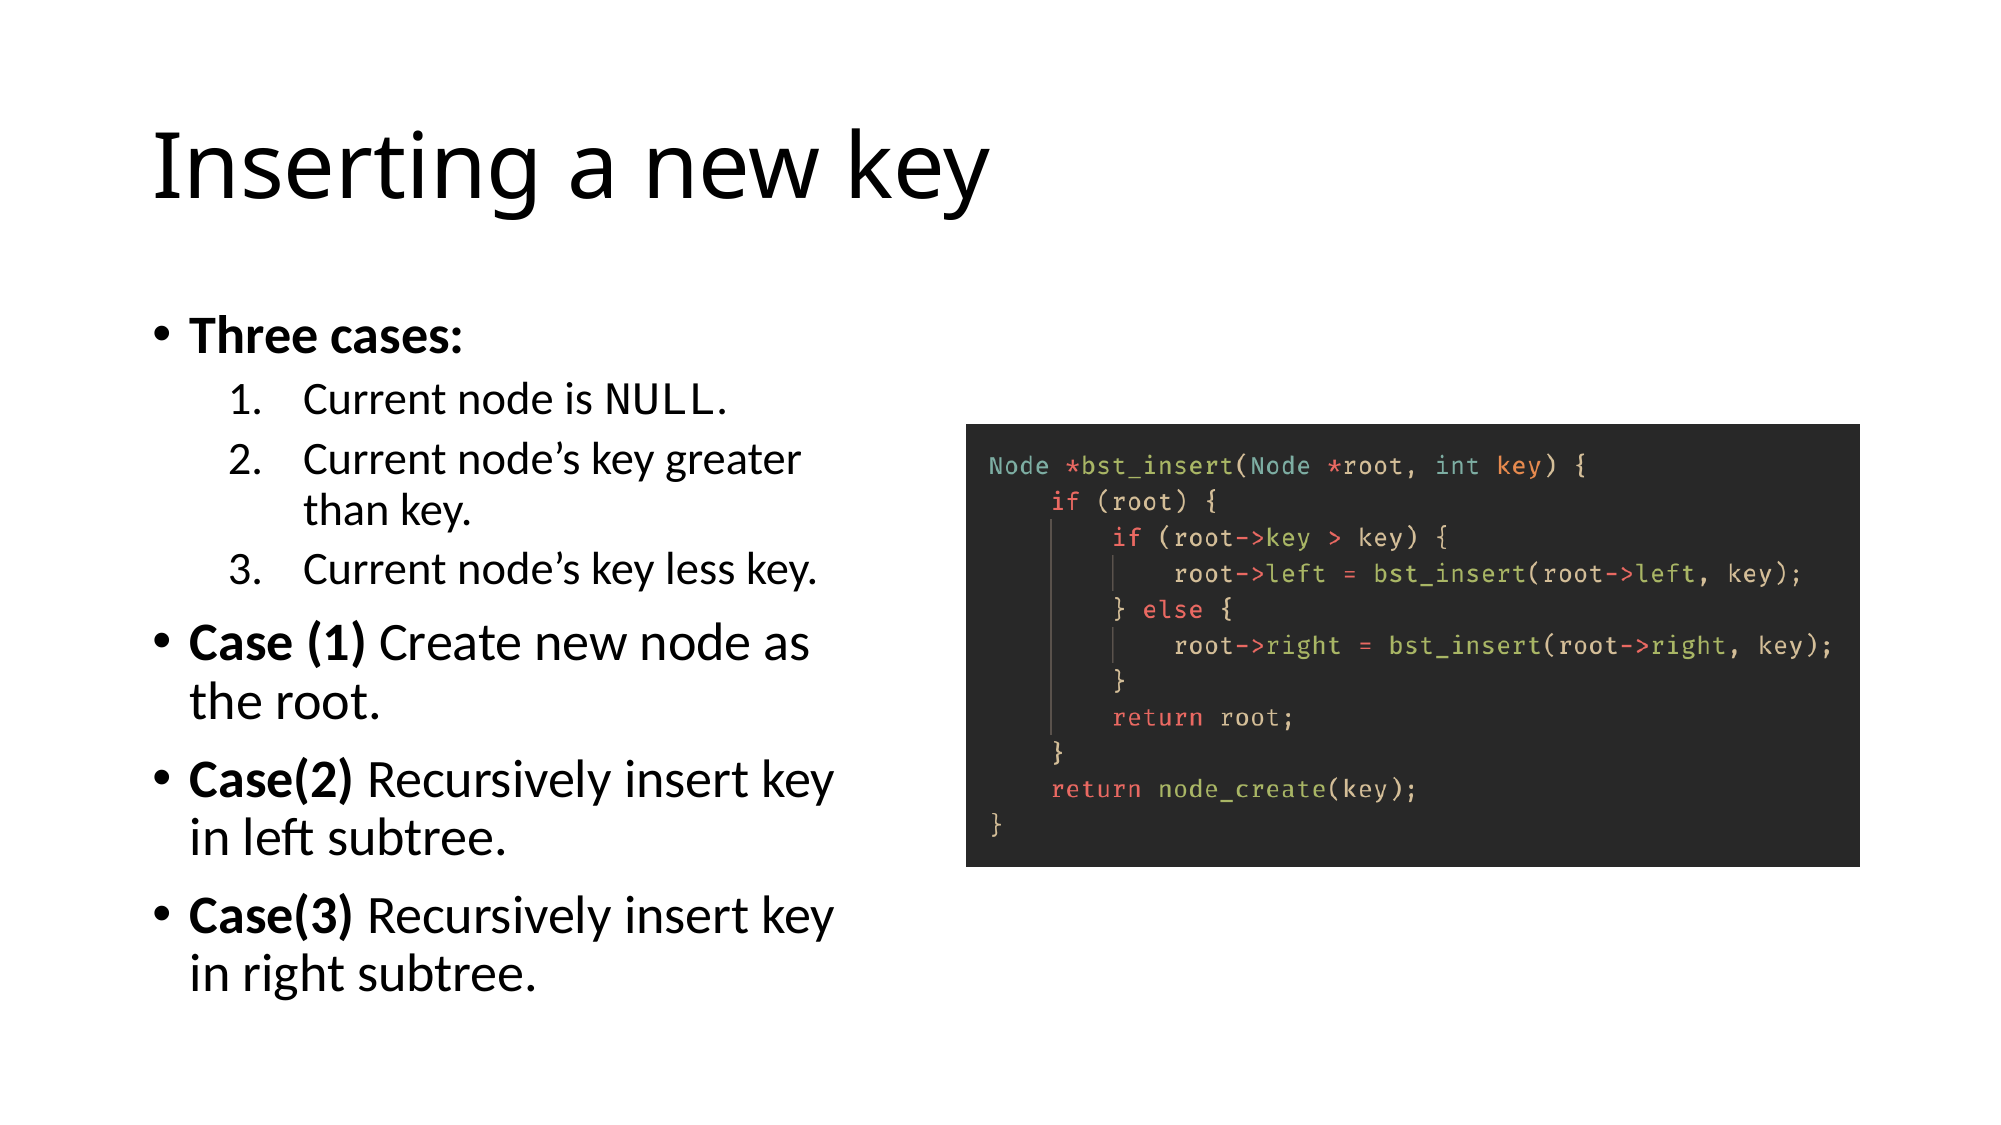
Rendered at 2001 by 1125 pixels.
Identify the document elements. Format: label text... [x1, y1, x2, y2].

picture [966, 424, 1860, 867]
title Inserting a new key [137, 59, 1863, 278]
list Three cases: Current node is NULL. Current node’s key greater than key. Current node’s key less key. Case (1) Create new node as the root. Case(2) Recursively insert key in left subtree. Case(3) Recursively insert key in right subtree. [137, 299, 880, 1014]
